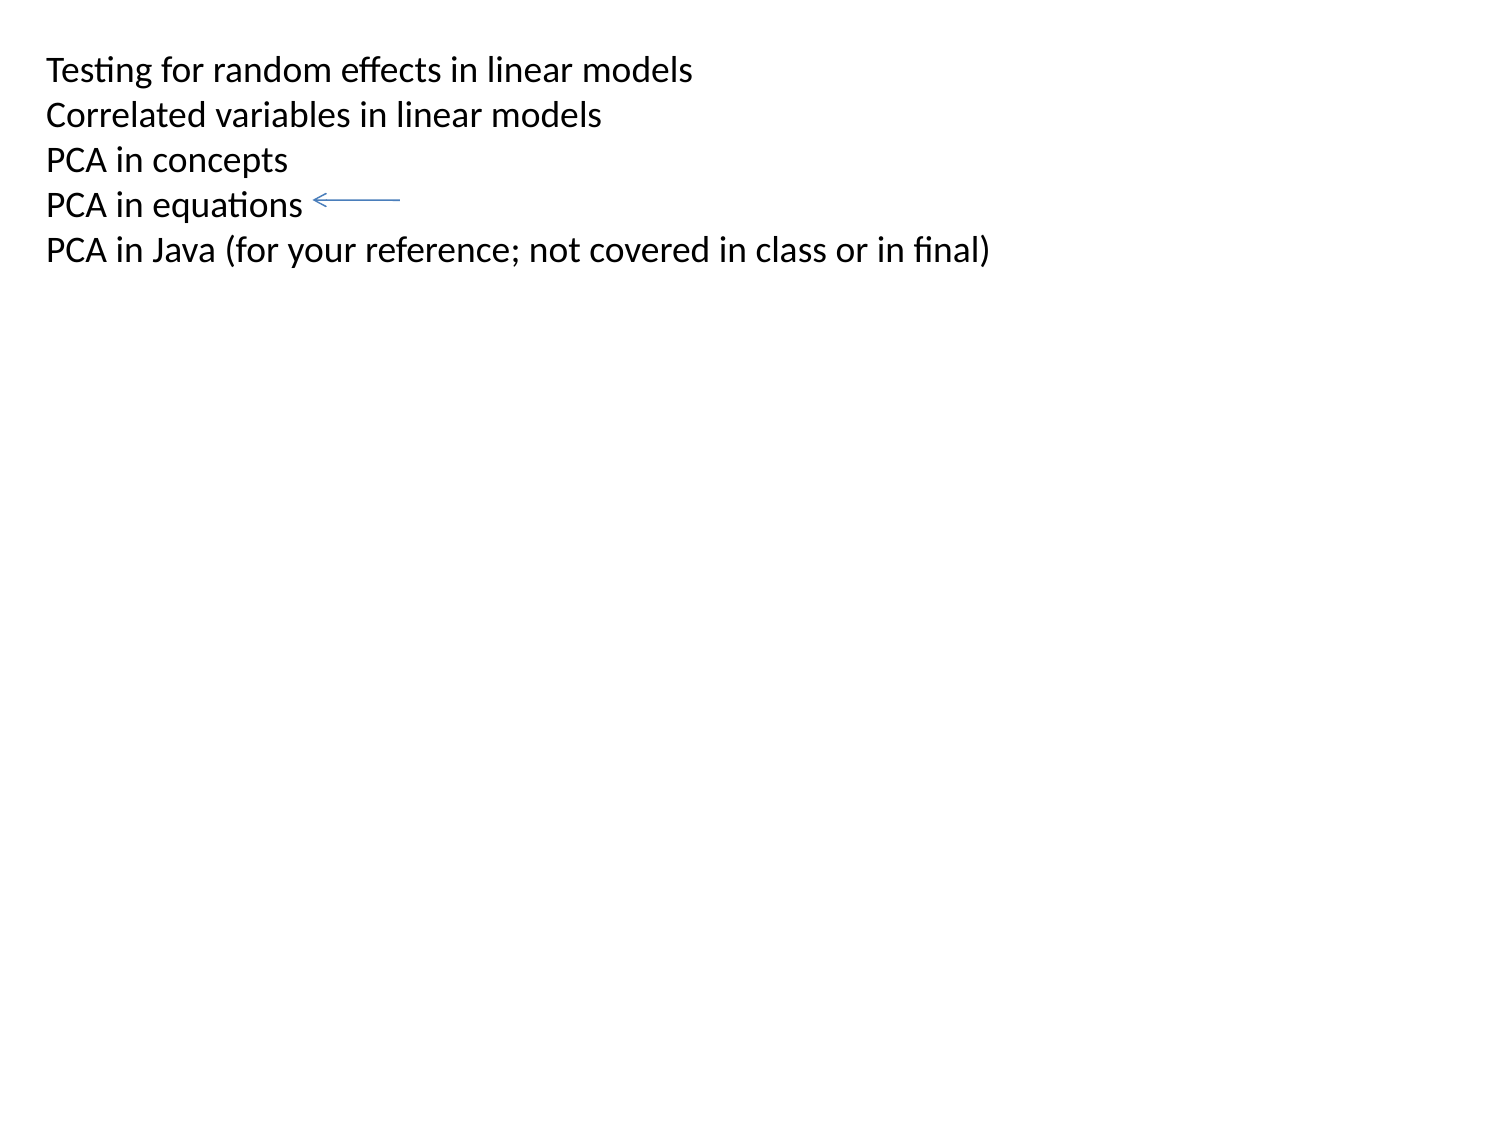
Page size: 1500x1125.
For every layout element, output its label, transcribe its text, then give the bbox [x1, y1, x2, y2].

text_box Testing for random effects in linear models Correlated variables in linear models PCA in concepts PCA in equations PCA in Java (for your reference; not covered in class or in final) [31, 37, 1007, 278]
